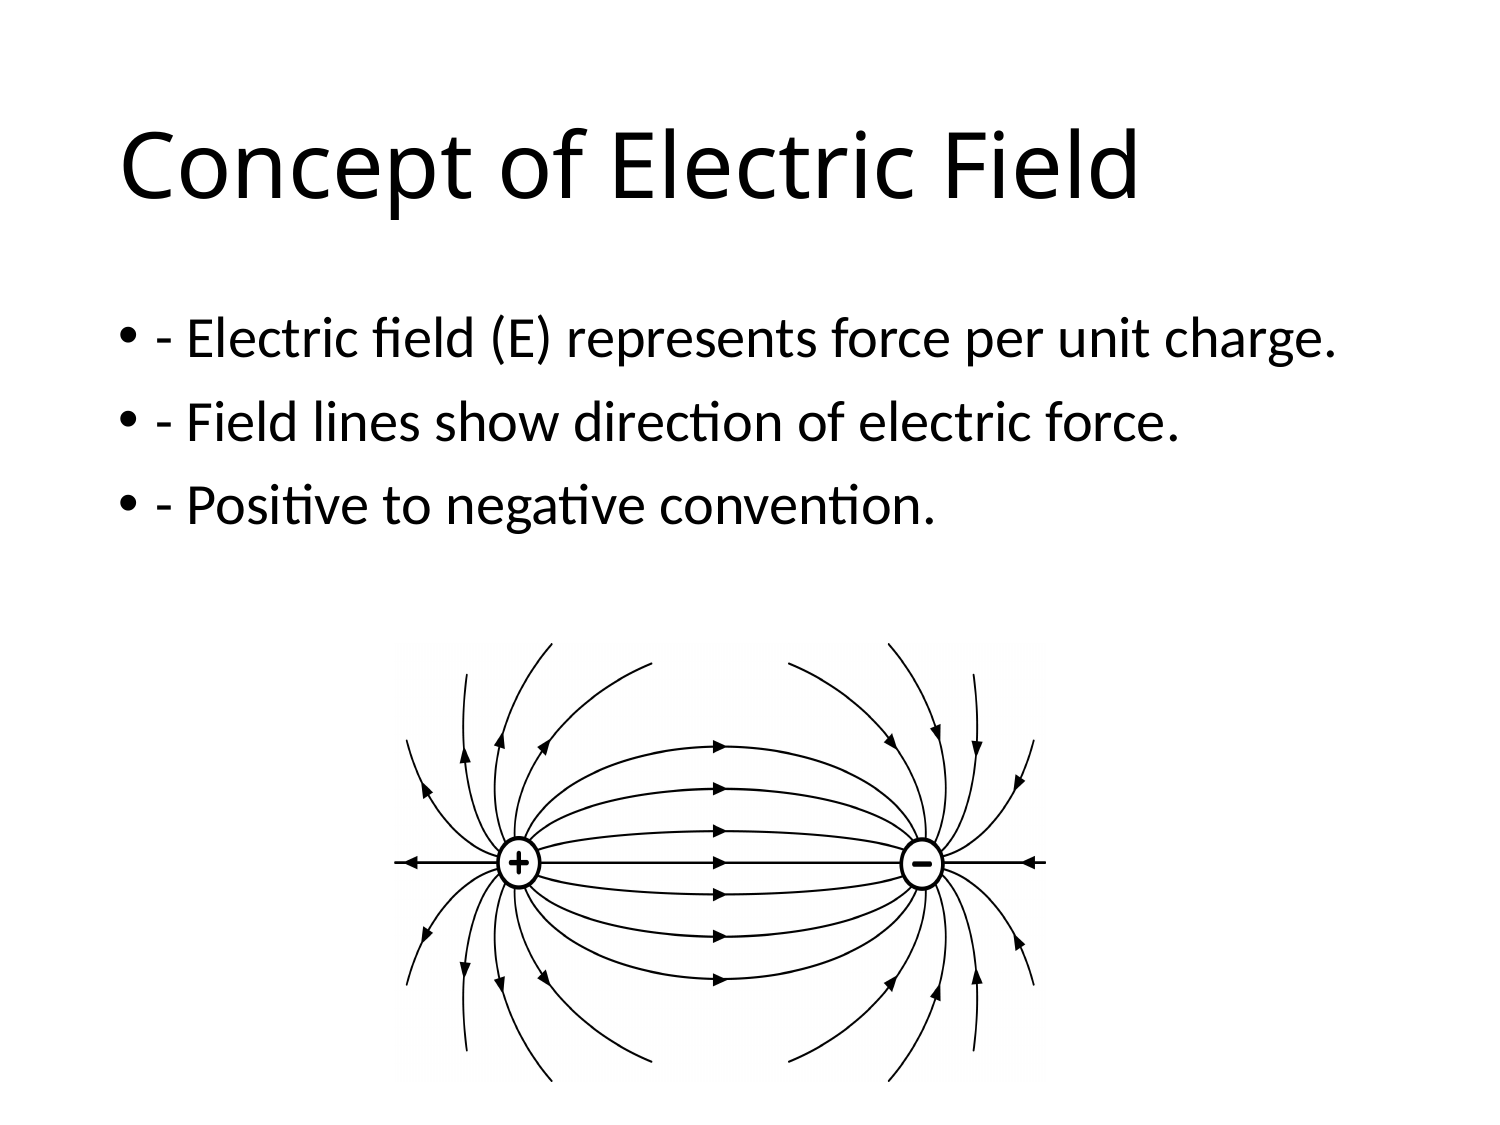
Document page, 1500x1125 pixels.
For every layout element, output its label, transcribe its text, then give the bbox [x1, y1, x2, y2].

list - Electric field (E) represents force per unit charge. - Field lines show direction of electric force. - Positive to negative convention. [103, 299, 1397, 1014]
picture [394, 643, 1046, 1082]
title Concept of Electric Field [103, 59, 1397, 278]
